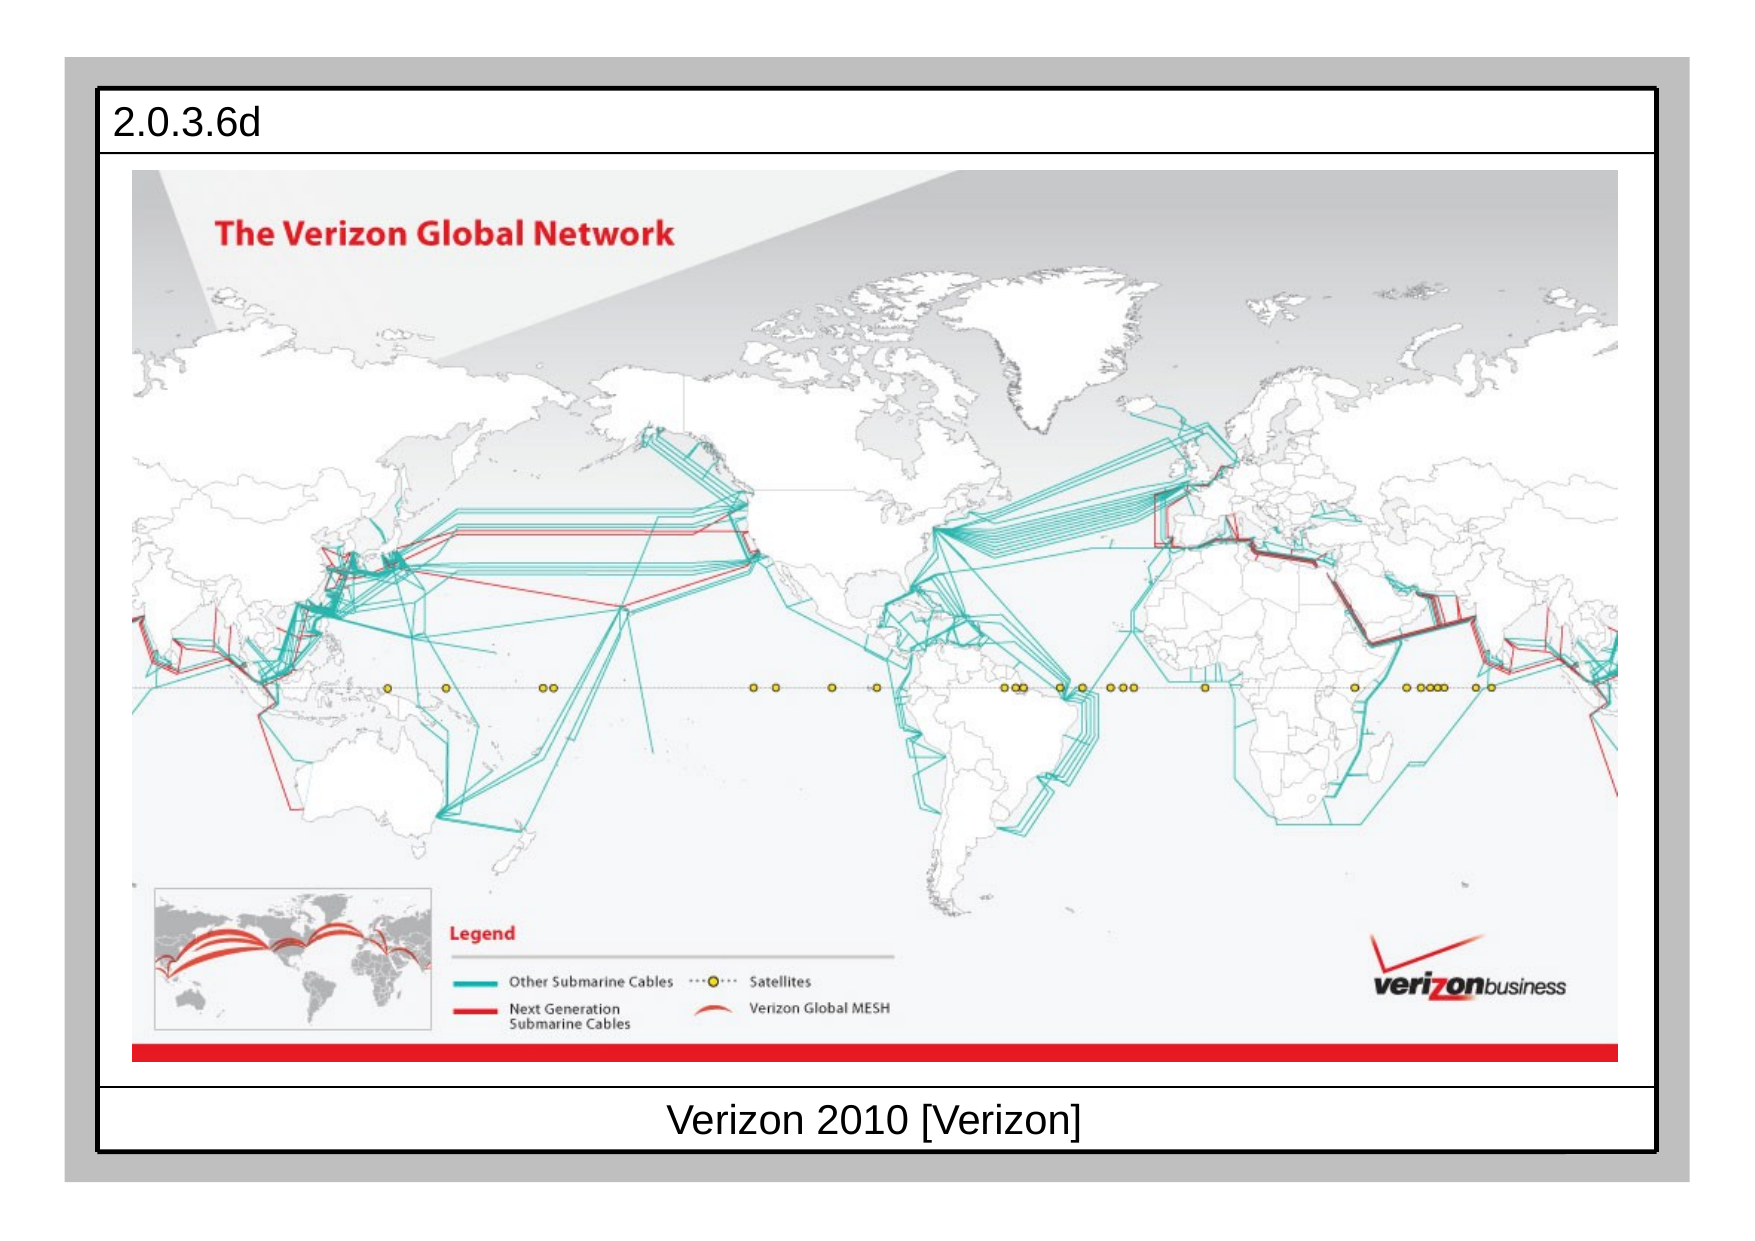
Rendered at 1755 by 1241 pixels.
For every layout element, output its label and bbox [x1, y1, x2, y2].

text_box [94, 85, 1660, 1155]
